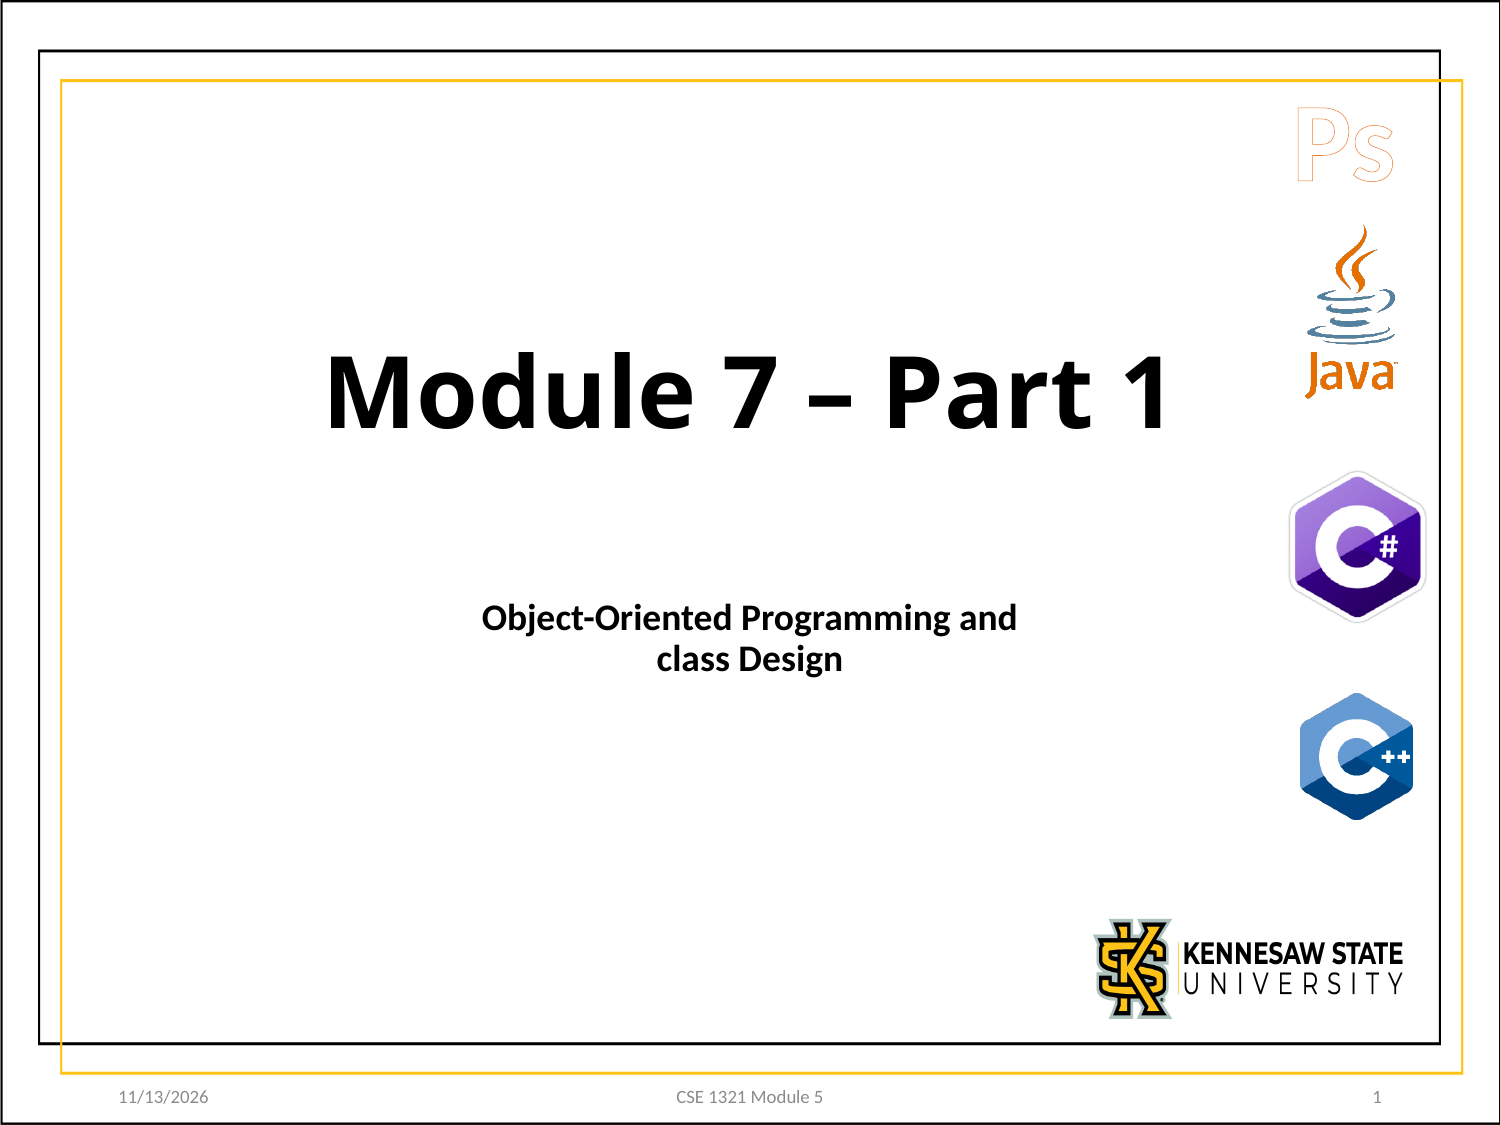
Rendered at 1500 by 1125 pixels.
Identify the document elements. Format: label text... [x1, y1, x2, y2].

text_box Ps [1250, 61, 1438, 211]
footer CSE 1321 Module 5 [496, 1066, 1004, 1125]
slide_number 1 [1059, 1066, 1397, 1125]
subtitle Object-Oriented Programming and class Design [187, 590, 1313, 863]
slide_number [103, 1066, 441, 1125]
title Module 7 – Part 1 [187, 184, 1313, 576]
picture [0, 0, 1500, 1125]
